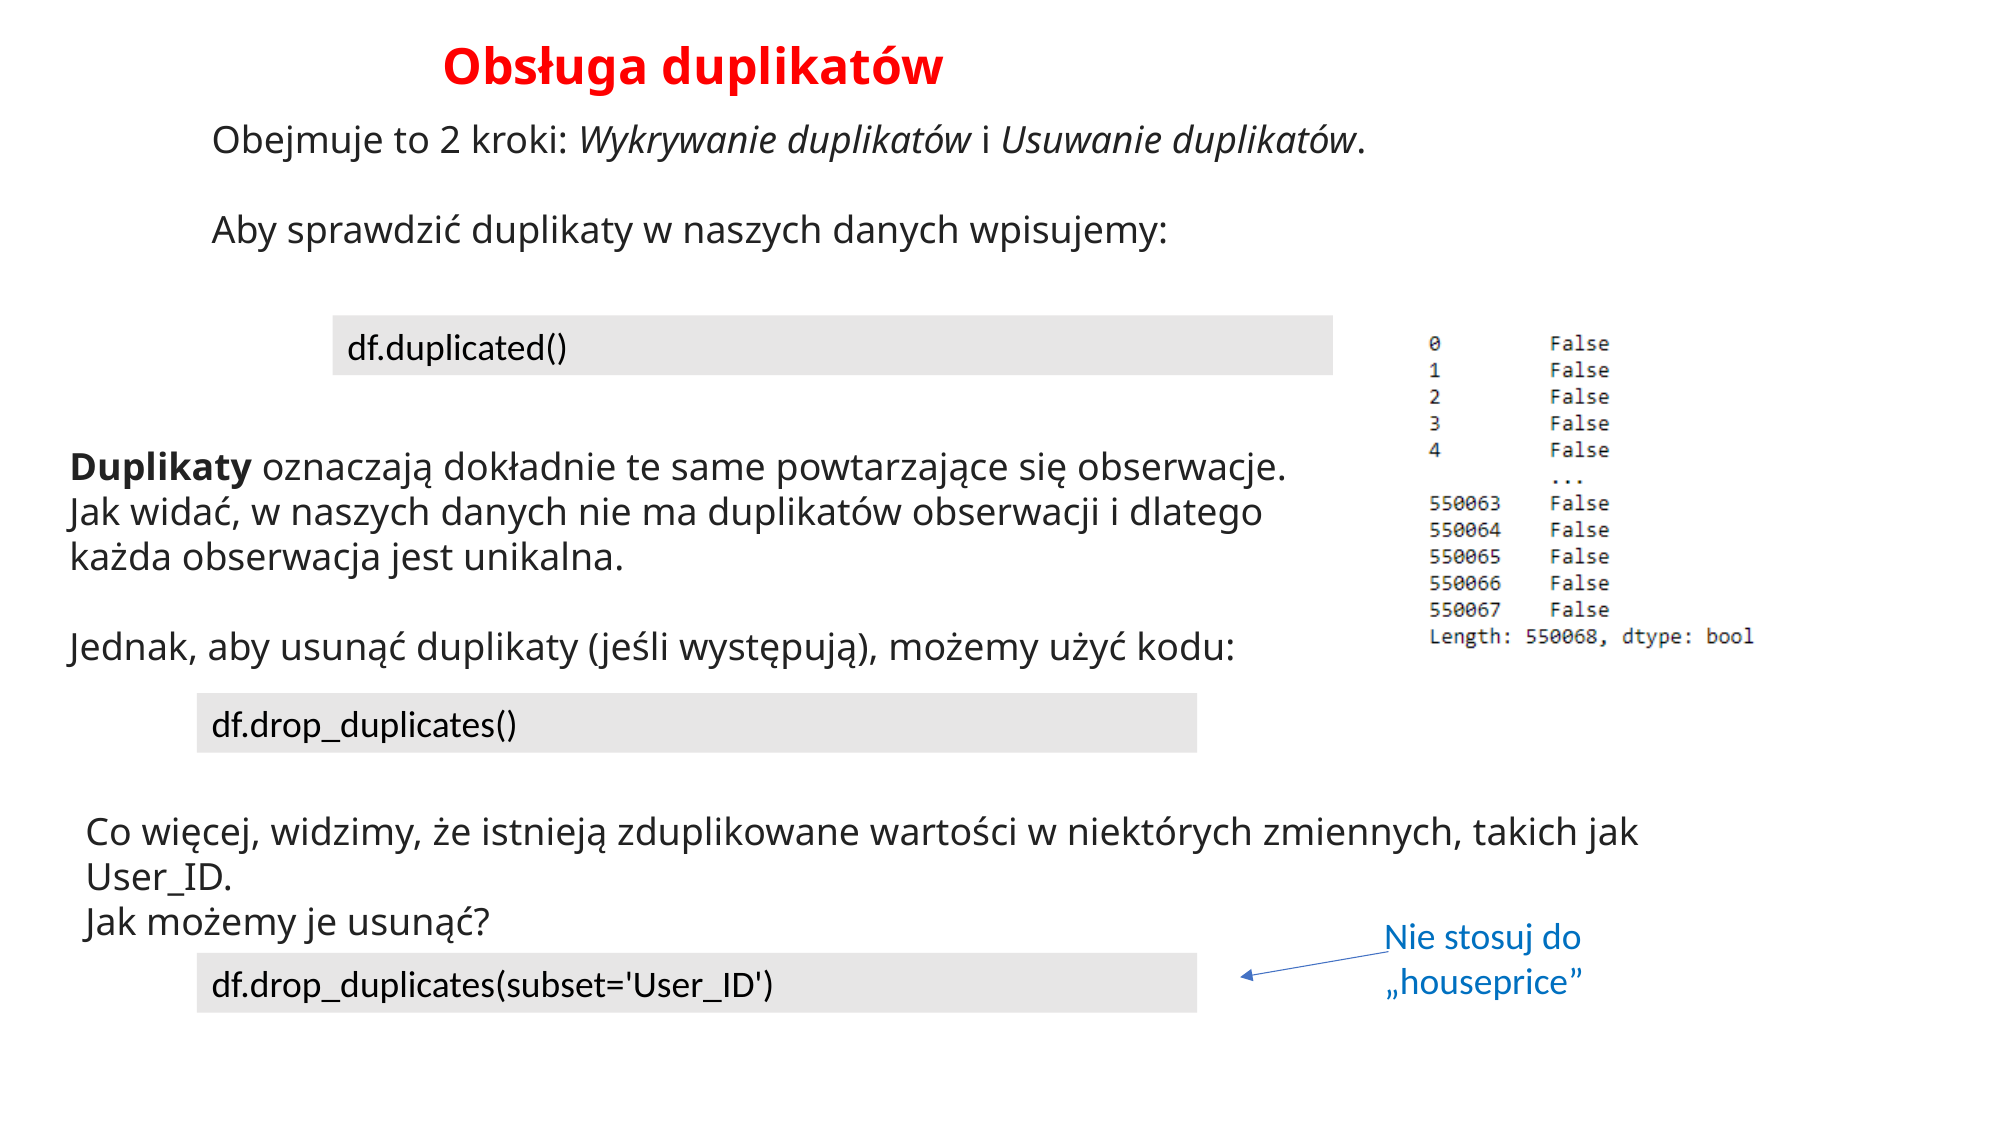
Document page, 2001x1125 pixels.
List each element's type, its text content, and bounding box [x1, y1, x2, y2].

text_box Duplikaty oznaczają dokładnie te same powtarzające się obserwacje. Jak widać, w naszych danych nie ma duplikatów obserwacji i dlatego każda obserwacja jest unikalna. Jednak, aby usunąć duplikaty (jeśli występują), możemy użyć kodu: [54, 435, 1346, 721]
text_box df.drop_duplicates() [196, 693, 1198, 753]
text_box Co więcej, widzimy, że istnieją zduplikowane wartości w niektórych zmiennych, takich jak User_ID. Jak możemy je usunąć? [70, 800, 1791, 995]
text_box Obsługa duplikatów [427, 27, 1428, 162]
text_box df.drop_duplicates(subset='User_ID') [196, 952, 1198, 1013]
text_box df.duplicated() [332, 315, 1333, 376]
picture [1415, 321, 1791, 664]
text_box Obejmuje to 2 kroki: Wykrywanie duplikatów i Usuwanie duplikatów. Aby sprawdzić duplikaty w naszych danych wpisujemy: [196, 108, 1399, 304]
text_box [1240, 951, 1389, 978]
text_box Nie stosuj do „houseprice” [1369, 904, 1674, 1010]
